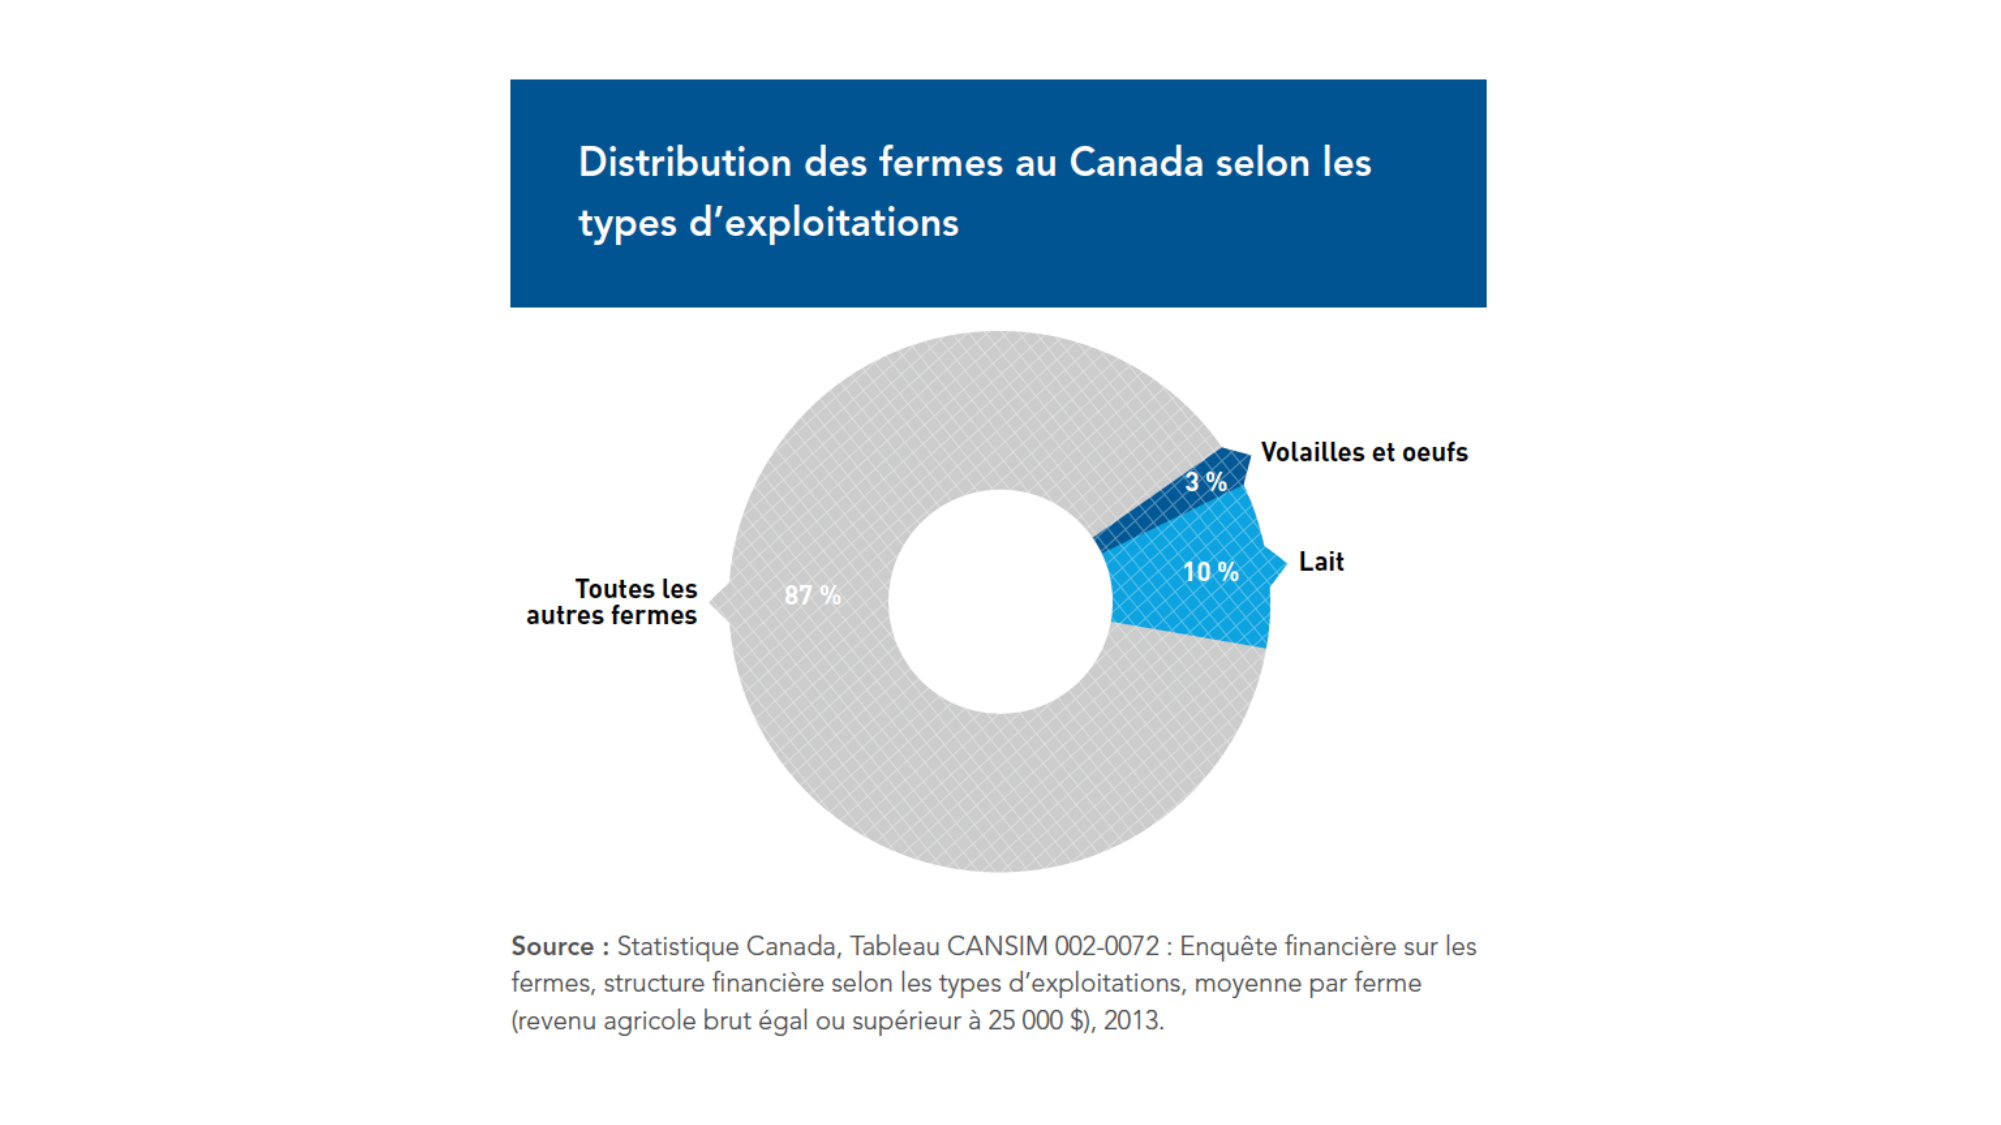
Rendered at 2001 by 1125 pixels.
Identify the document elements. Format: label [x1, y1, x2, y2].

list [491, 64, 1509, 1053]
